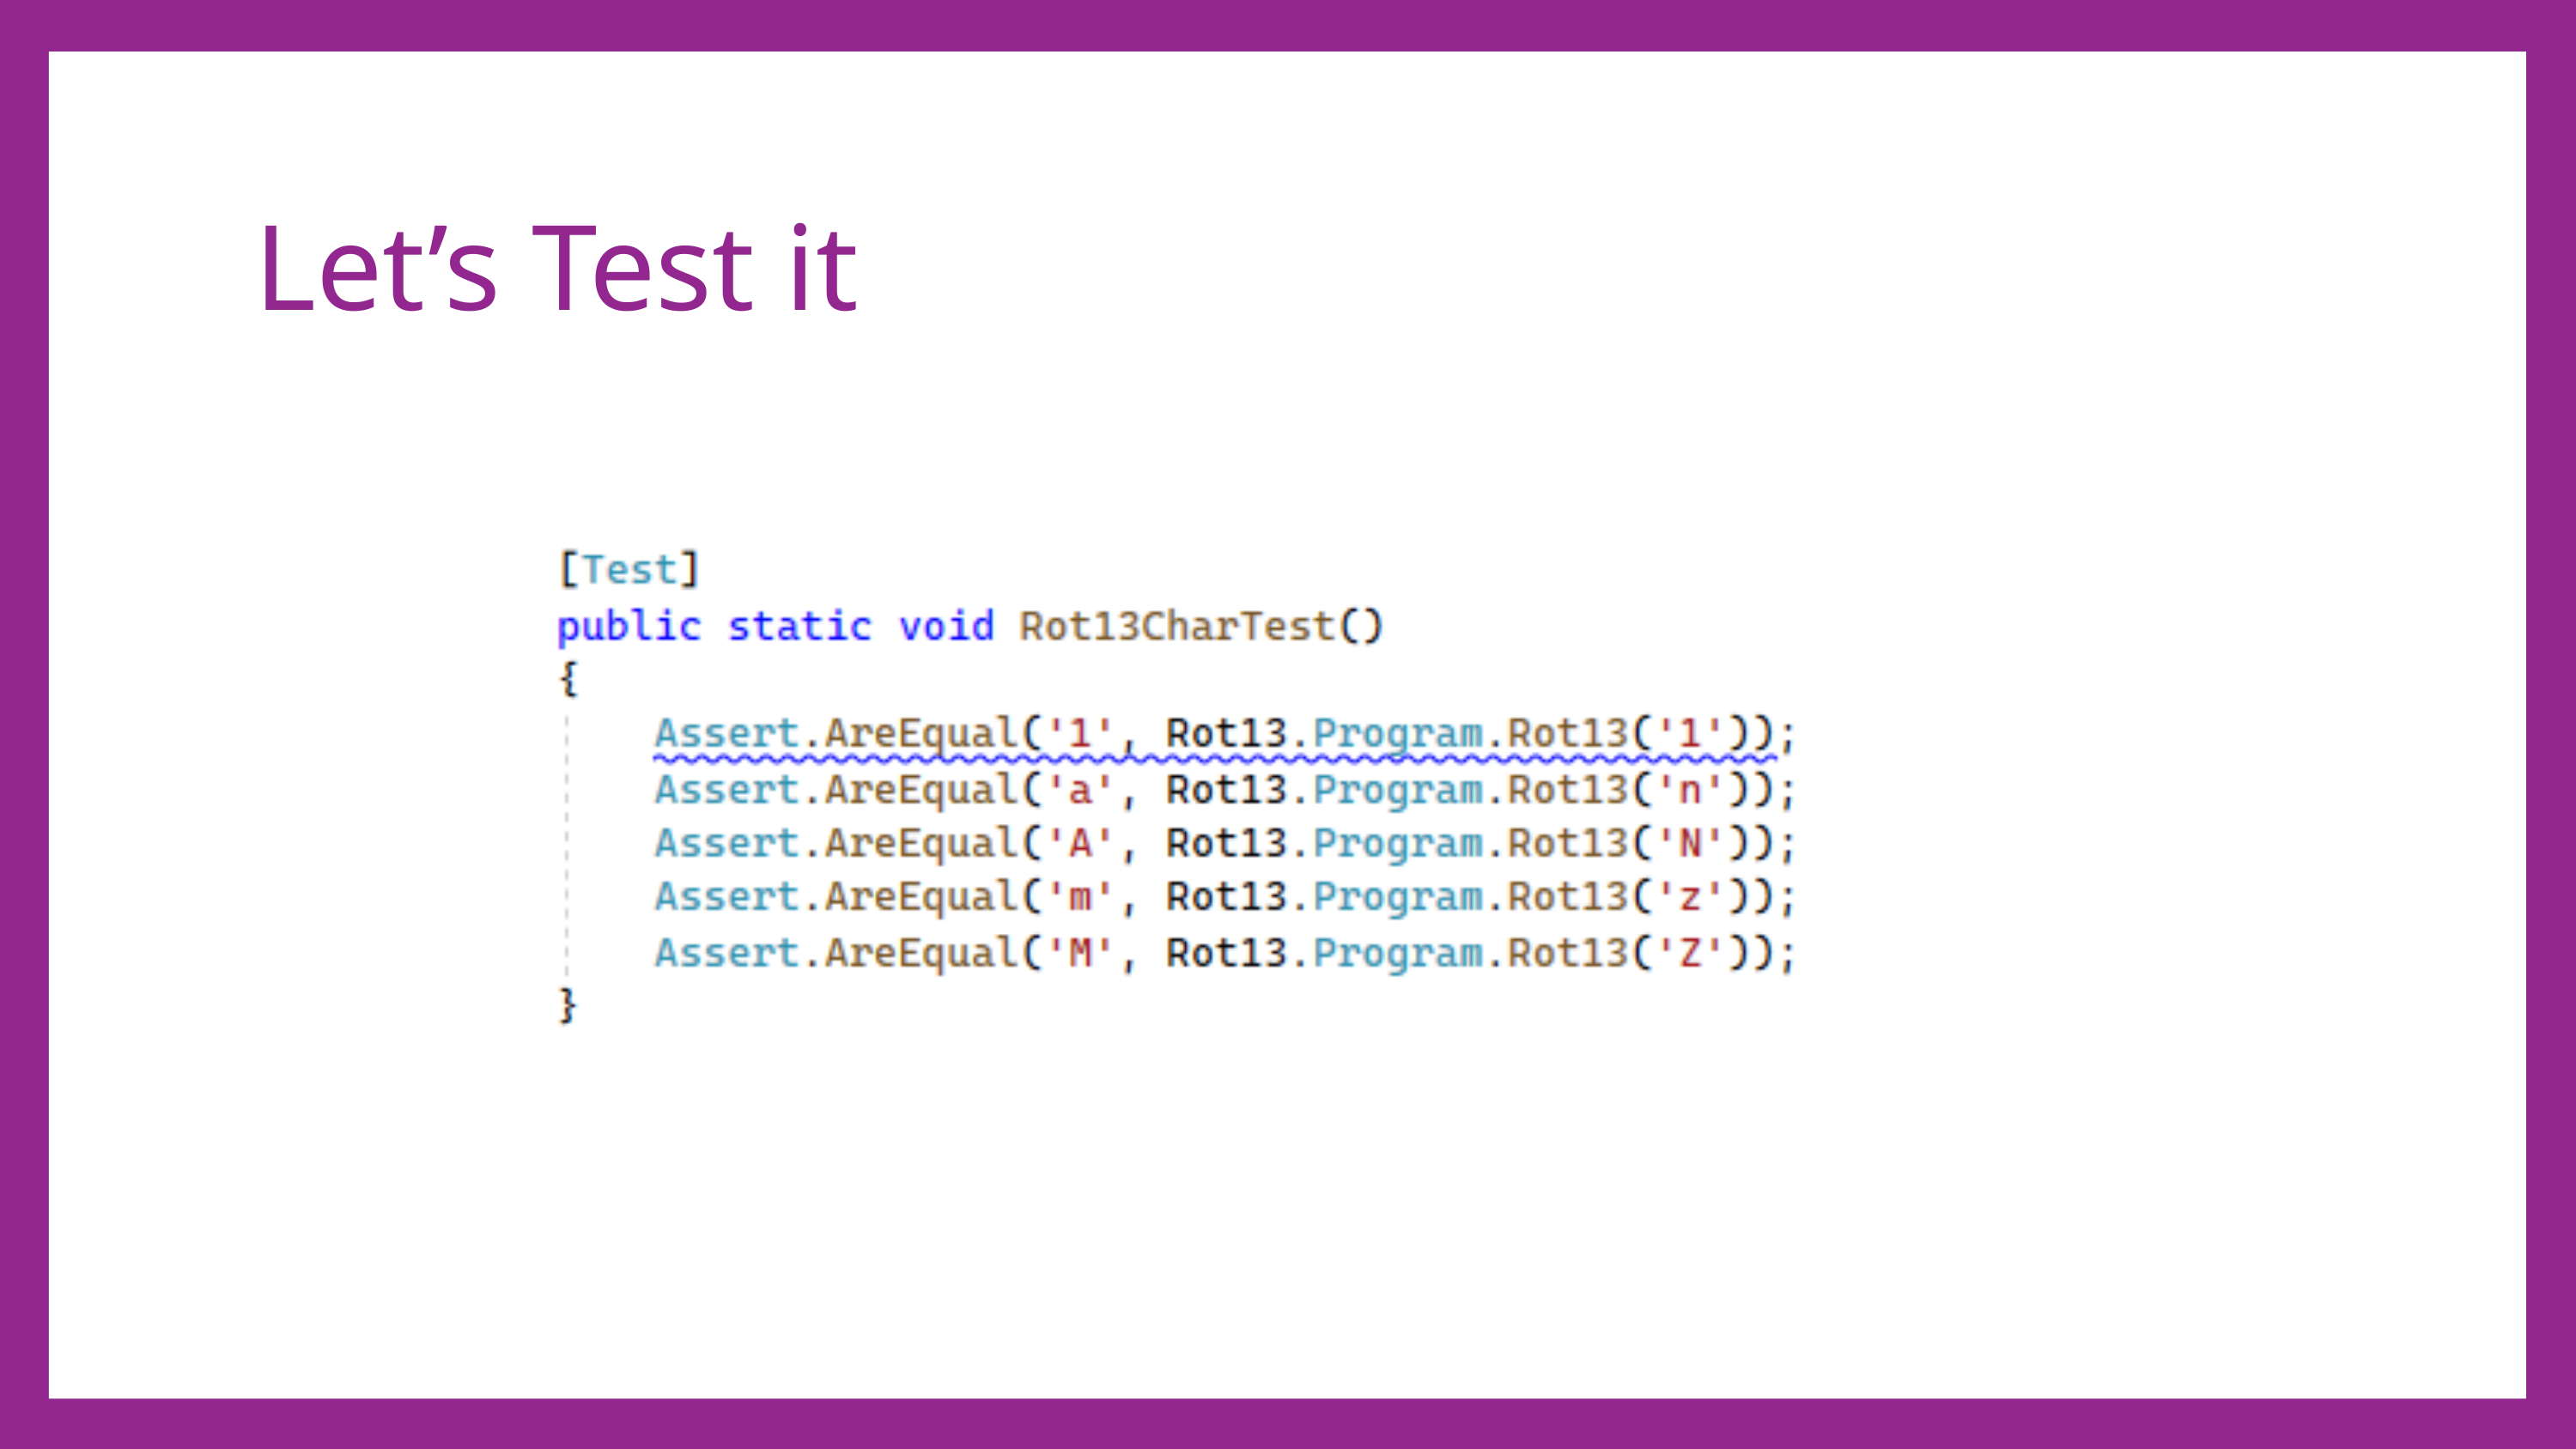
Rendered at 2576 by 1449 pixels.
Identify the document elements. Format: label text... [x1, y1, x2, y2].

title Let’s Test it [241, 129, 2329, 415]
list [526, 528, 1882, 1034]
